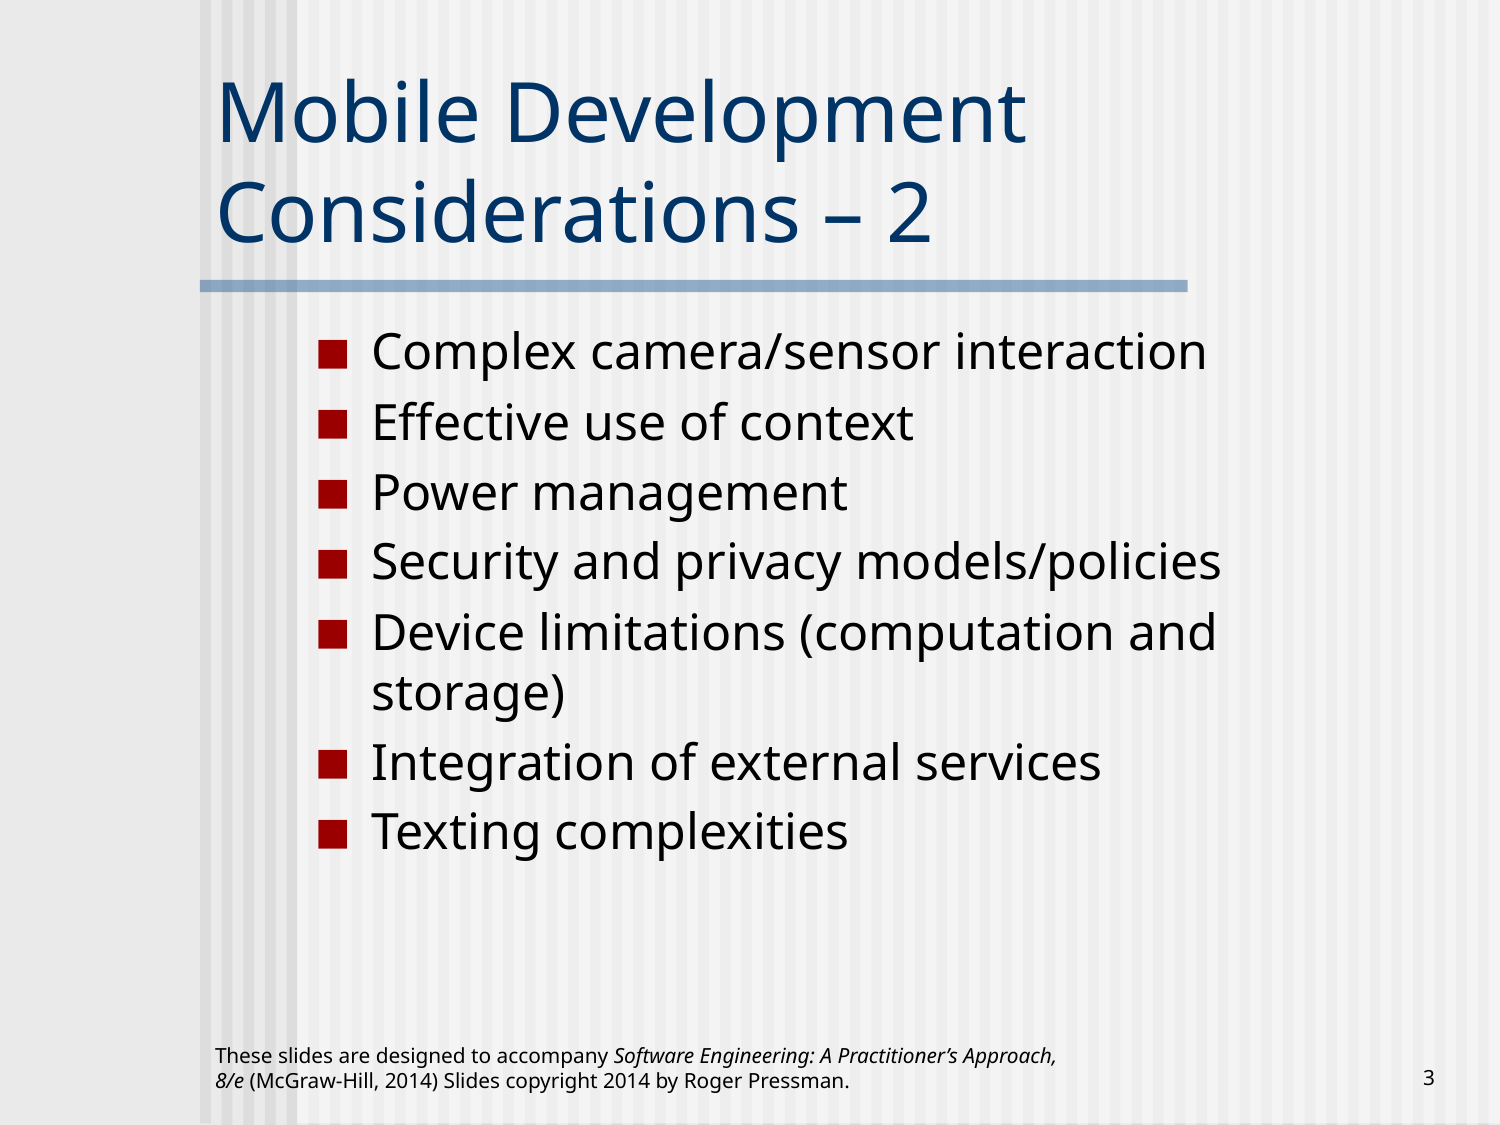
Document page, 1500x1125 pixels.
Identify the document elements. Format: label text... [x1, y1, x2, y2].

text_box ‹#› [1237, 1024, 1450, 1100]
list Complex camera/sensor interaction Effective use of context Power management Security and privacy models/policies Device limitations (computation and storage) Integration of external services Texting complexities [300, 312, 1438, 1000]
title Mobile Development Considerations – 2 [200, 162, 1300, 267]
text_box These slides are designed to accompany Software Engineering: A Practitioner’s Approach, 8/e (McGraw-Hill, 2014) Slides copyright 2014 by Roger Pressman. [199, 1024, 1100, 1100]
